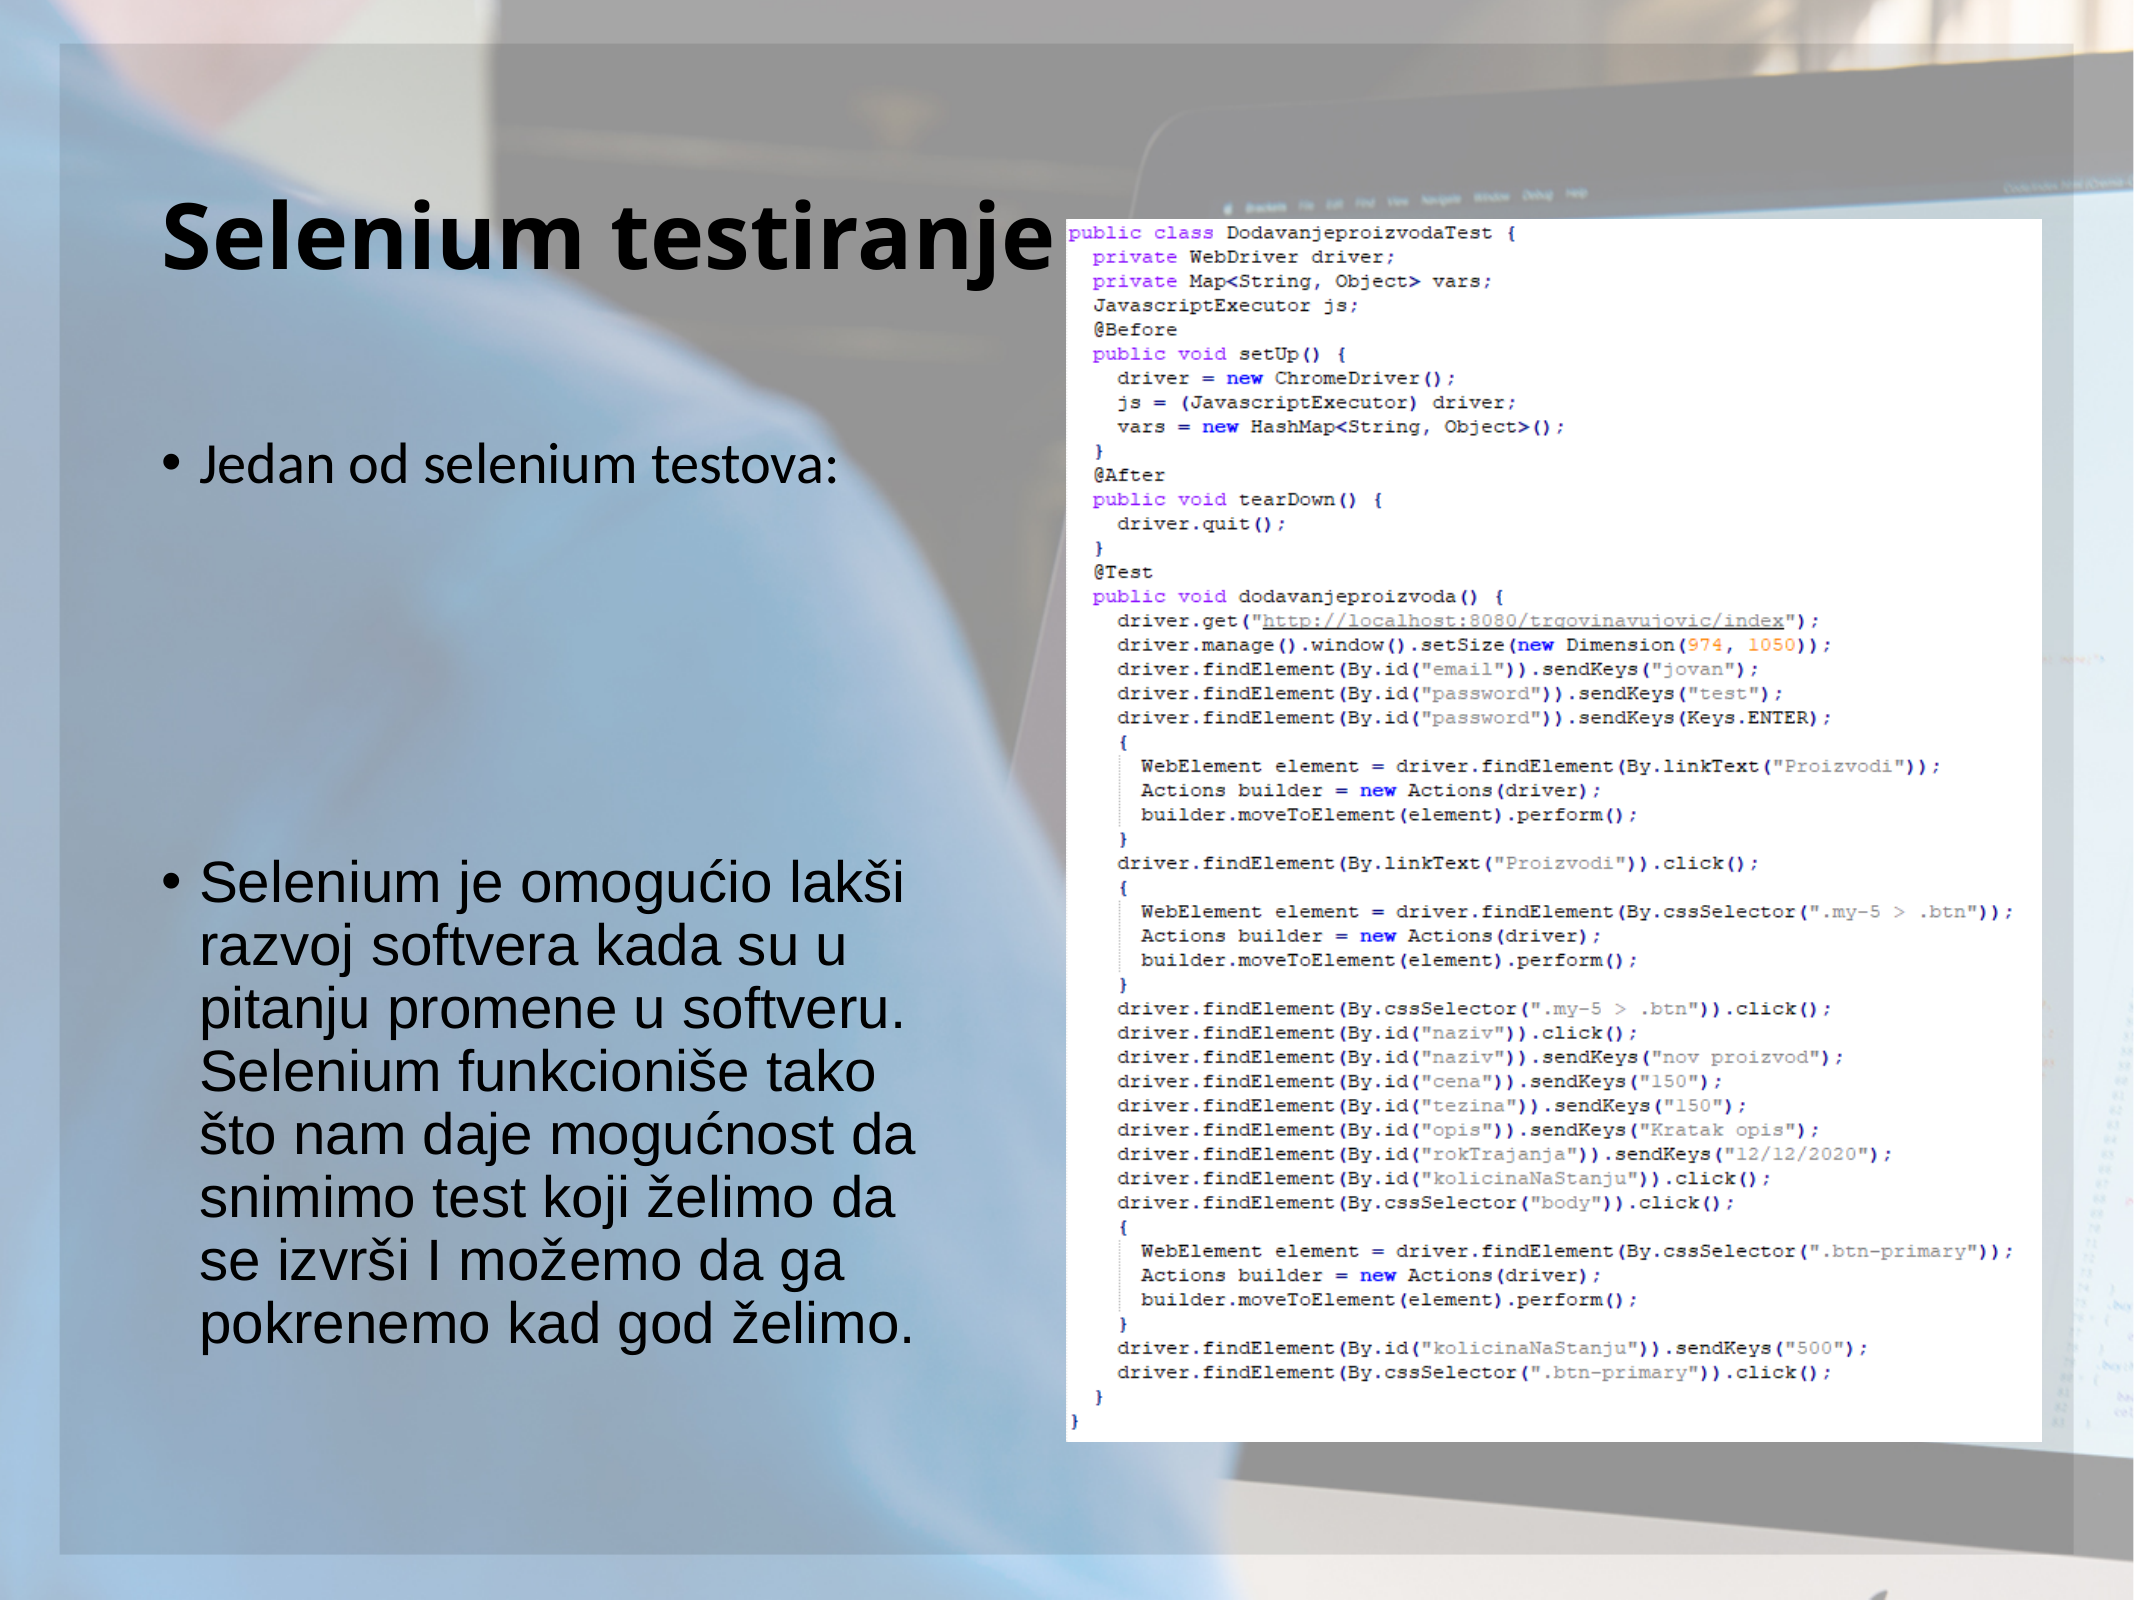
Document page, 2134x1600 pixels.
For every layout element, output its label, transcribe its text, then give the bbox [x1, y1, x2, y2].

picture [0, 0, 2134, 1600]
list Jedan od selenium testova: Selenium je omogućio lakši razvoj softvera kada su u pitanju promene u softveru. Selenium funkcioniše tako što nam daje mogućnost da snimimo test koji želimo da se izvrši I možemo da ga pokrenemo kad god želimo. [146, 426, 937, 1442]
title Selenium testiranje [146, 85, 1987, 395]
